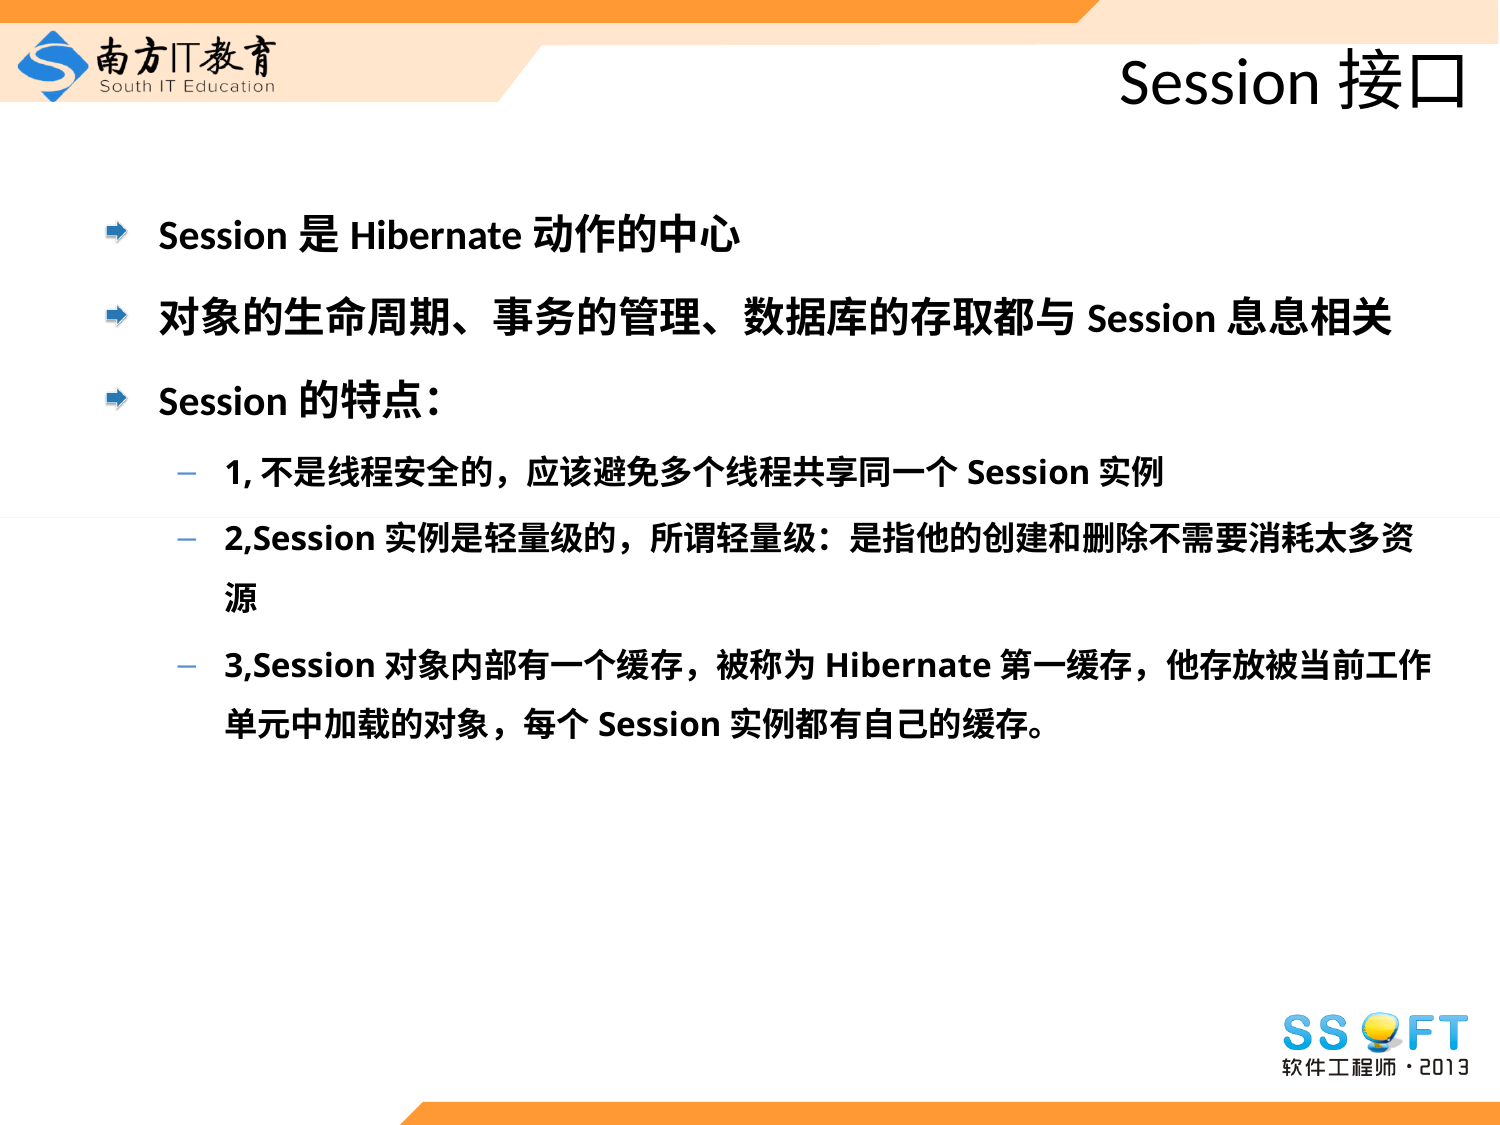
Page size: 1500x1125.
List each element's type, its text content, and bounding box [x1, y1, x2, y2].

picture [102, 301, 131, 331]
picture [102, 384, 131, 414]
picture [102, 217, 131, 247]
picture [1281, 1011, 1468, 1076]
picture [17, 30, 276, 102]
list Session是Hibernate动作的中心 对象的生命周期、事务的管理、数据库的存取都与Session息息相关 Session的特点： 1,不是线程安全的，应该避免多个线程共享同一个Session实例 2,Session实例是轻量级的，所谓轻量级：是指他的创建和删除不需要消耗太多资源 3,Session对象内部有一个缓存，被称为Hibernate第一缓存，他存放被当前工作单元中加载的对象，每个Session实例都有自己的缓存。 [87, 174, 1451, 288]
title Session接口 [608, 42, 1487, 114]
